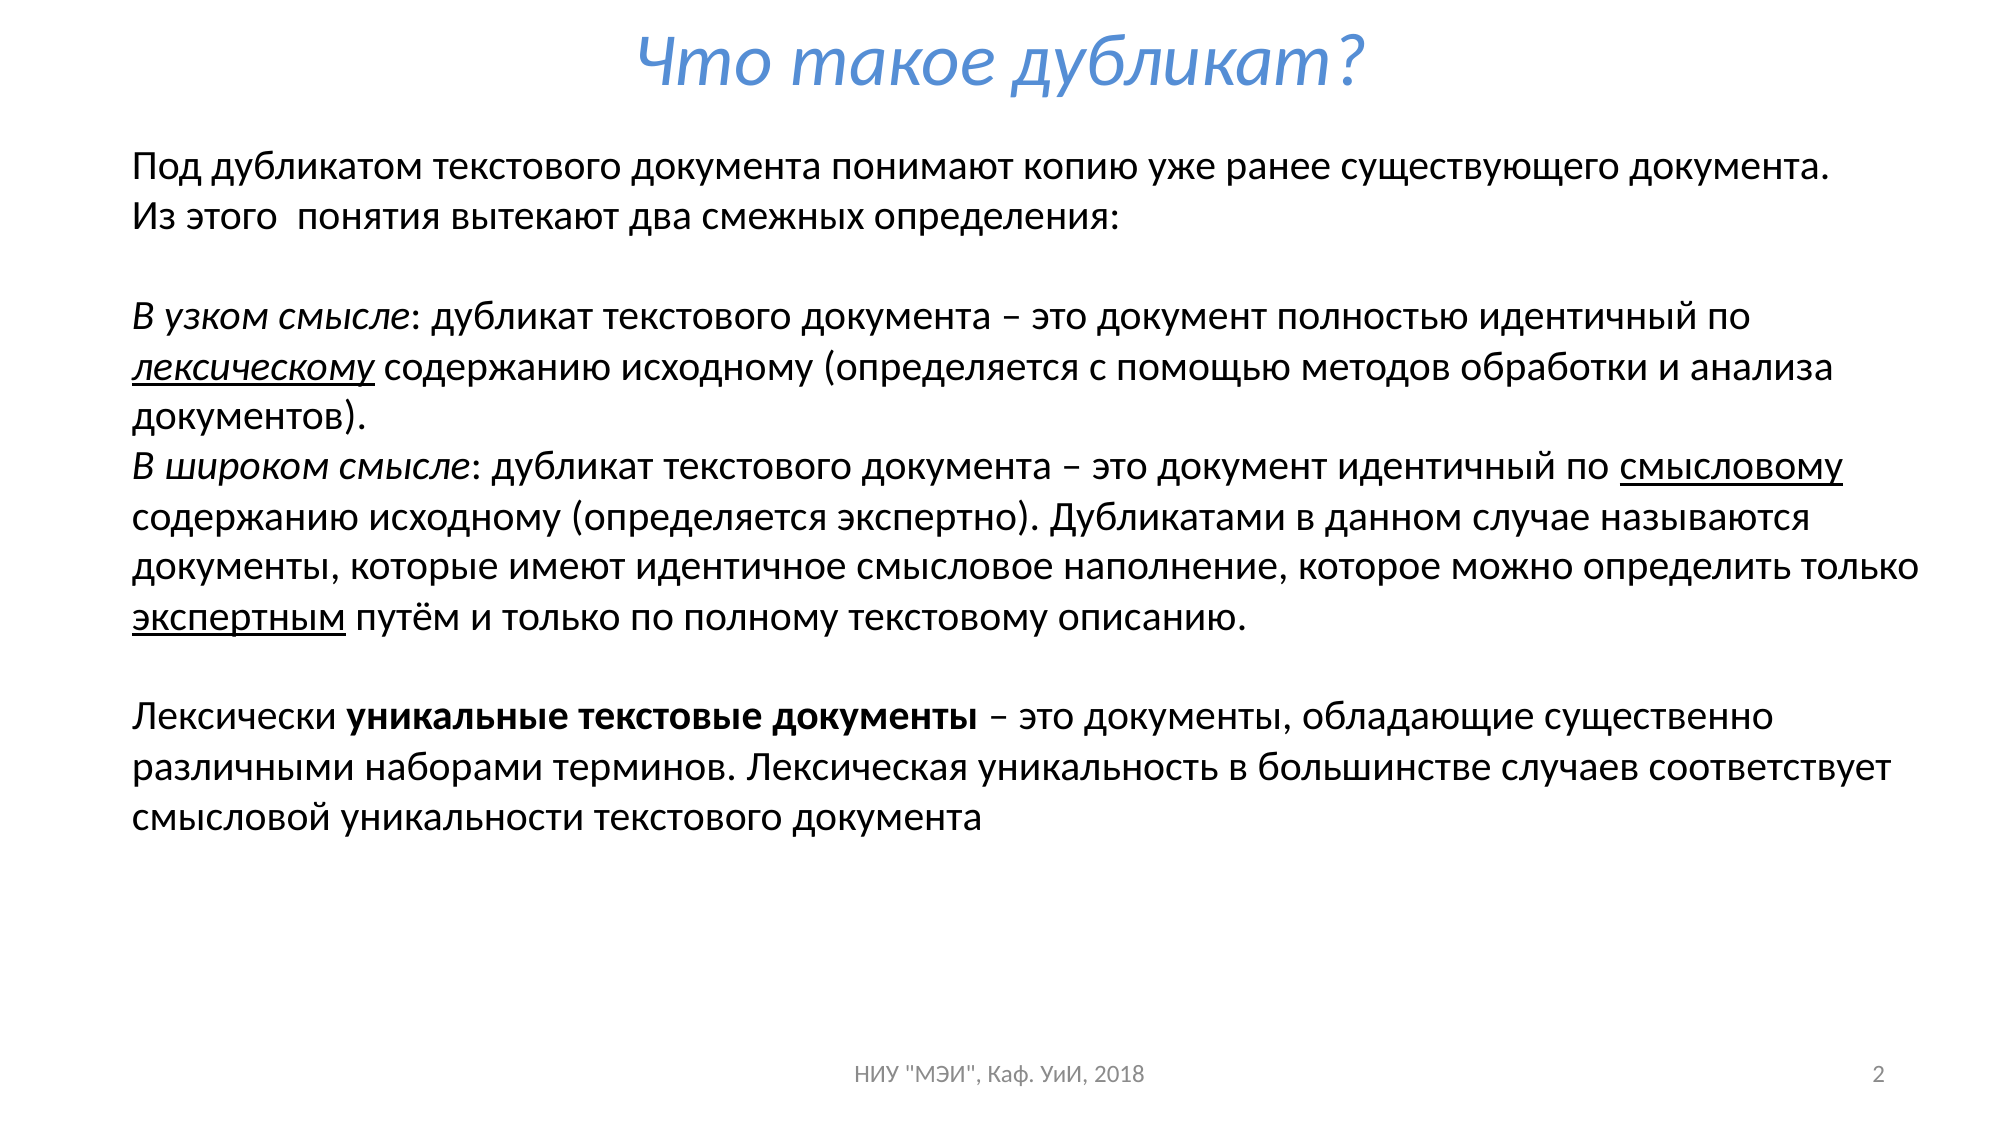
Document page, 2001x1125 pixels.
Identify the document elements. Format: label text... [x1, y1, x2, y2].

slide_number 2 [1433, 1042, 1900, 1103]
title Что такое дубликат? [40, 1, 1962, 113]
text_box Под дубликатом текстового документа понимают копию уже ранее существующего документа. Из этого понятия вытекают два смежных определения: В узком смысле: дубликат текстового документа – это документ полностью идентичный по лексическому содержанию исходному (определяется с помощью методов обработки и анализа документов). В широком смысле: дубликат текстового документа – это документ идентичный по смысловому содержанию исходному (определяется экспертно). Дубликатами в данном случае называются документы, которые имеют идентичное смысловое наполнение, которое можно определить только экспертным путём и только по полному текстовому описанию. Лексически уникальные текстовые документы – это документы, обладающие существенно различными наборами терминов. Лексическая уникальность в большинстве случаев соответствует смысловой уникальности текстового документа [117, 130, 1937, 846]
footer НИУ "МЭИ", Каф. УиИ, 2018 [683, 1042, 1317, 1103]
